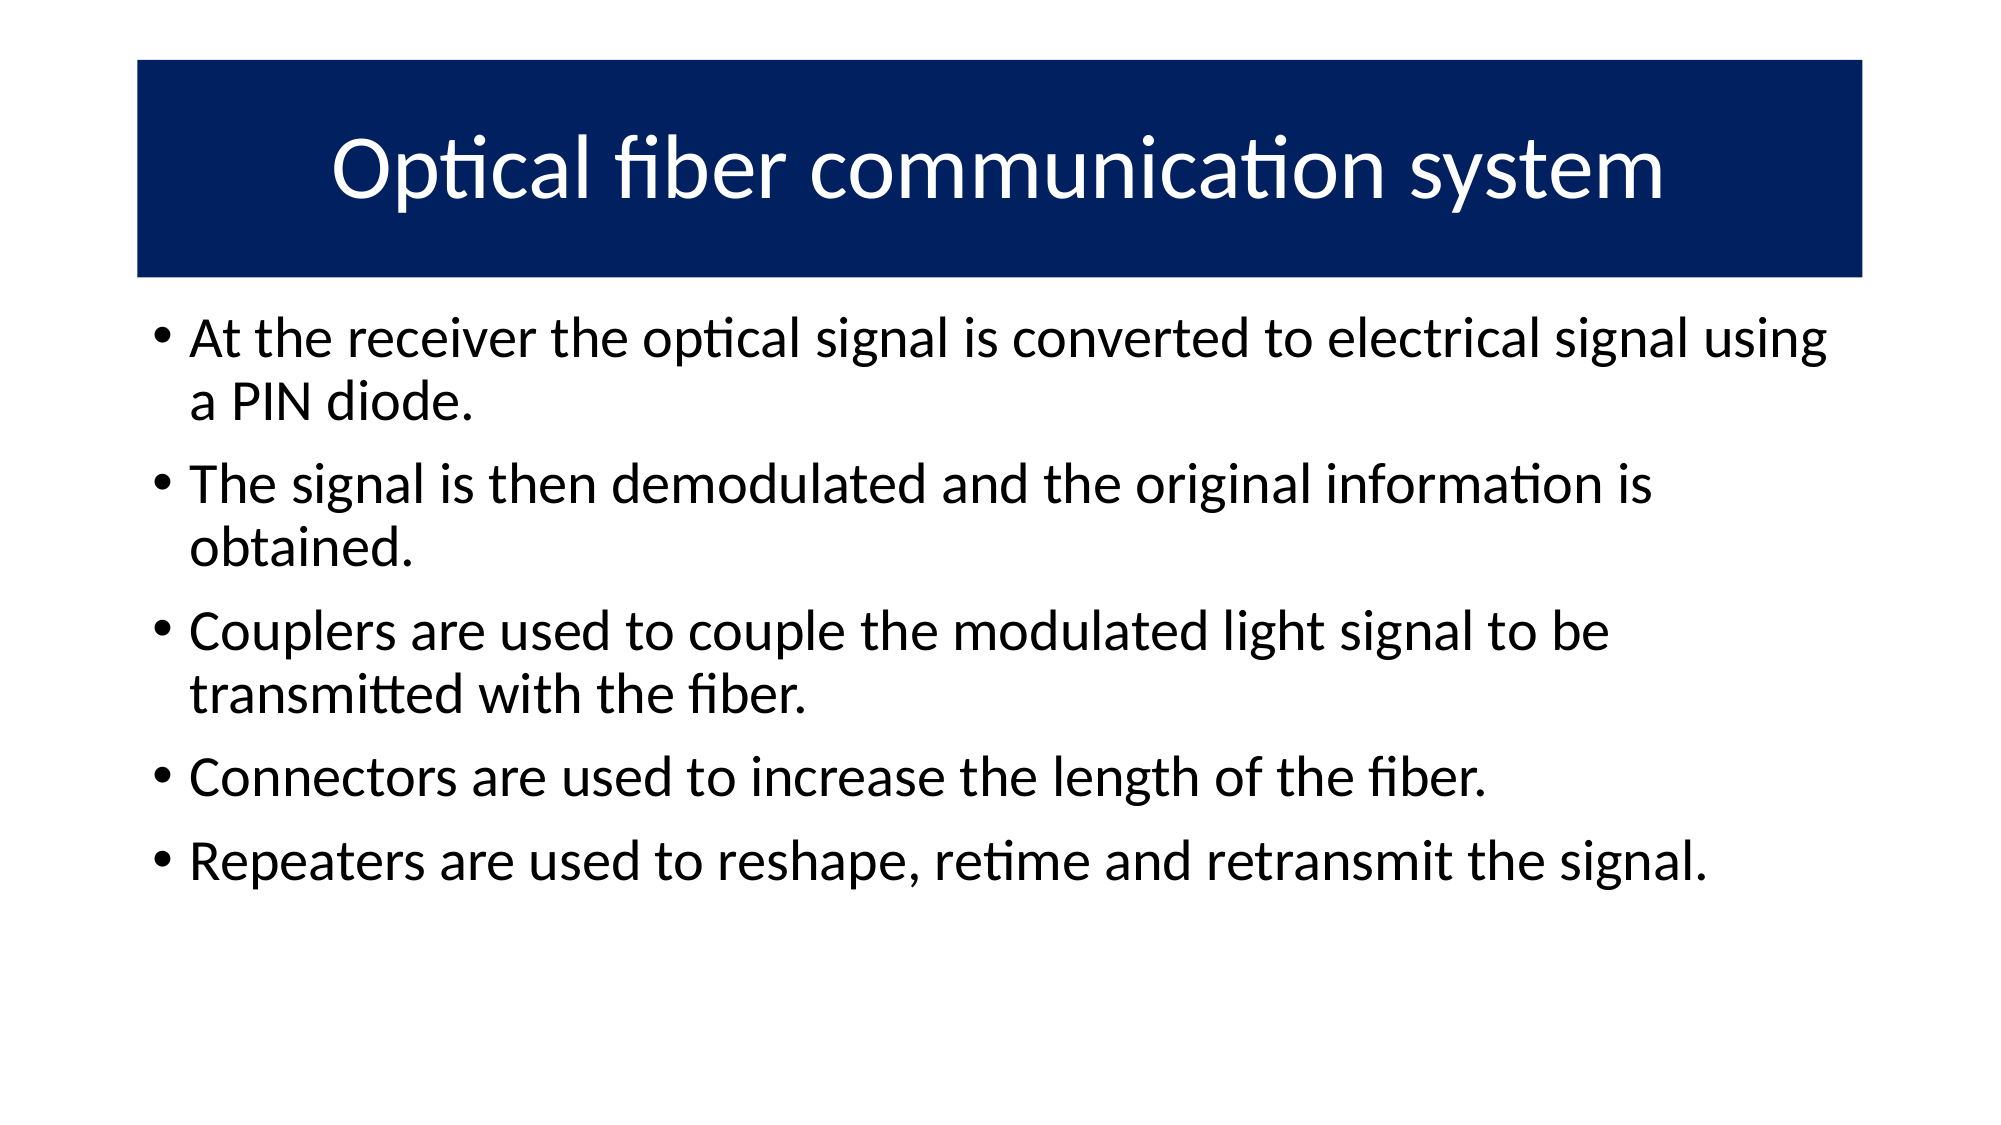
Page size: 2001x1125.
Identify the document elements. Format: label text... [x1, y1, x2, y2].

title Optical fiber communication system [137, 59, 1863, 278]
list At the receiver the optical signal is converted to electrical signal using a PIN diode. The signal is then demodulated and the original information is obtained. Couplers are used to couple the modulated light signal to be transmitted with the fiber. Connectors are used to increase the length of the fiber. Repeaters are used to reshape, retime and retransmit the signal. [137, 299, 1863, 1014]
